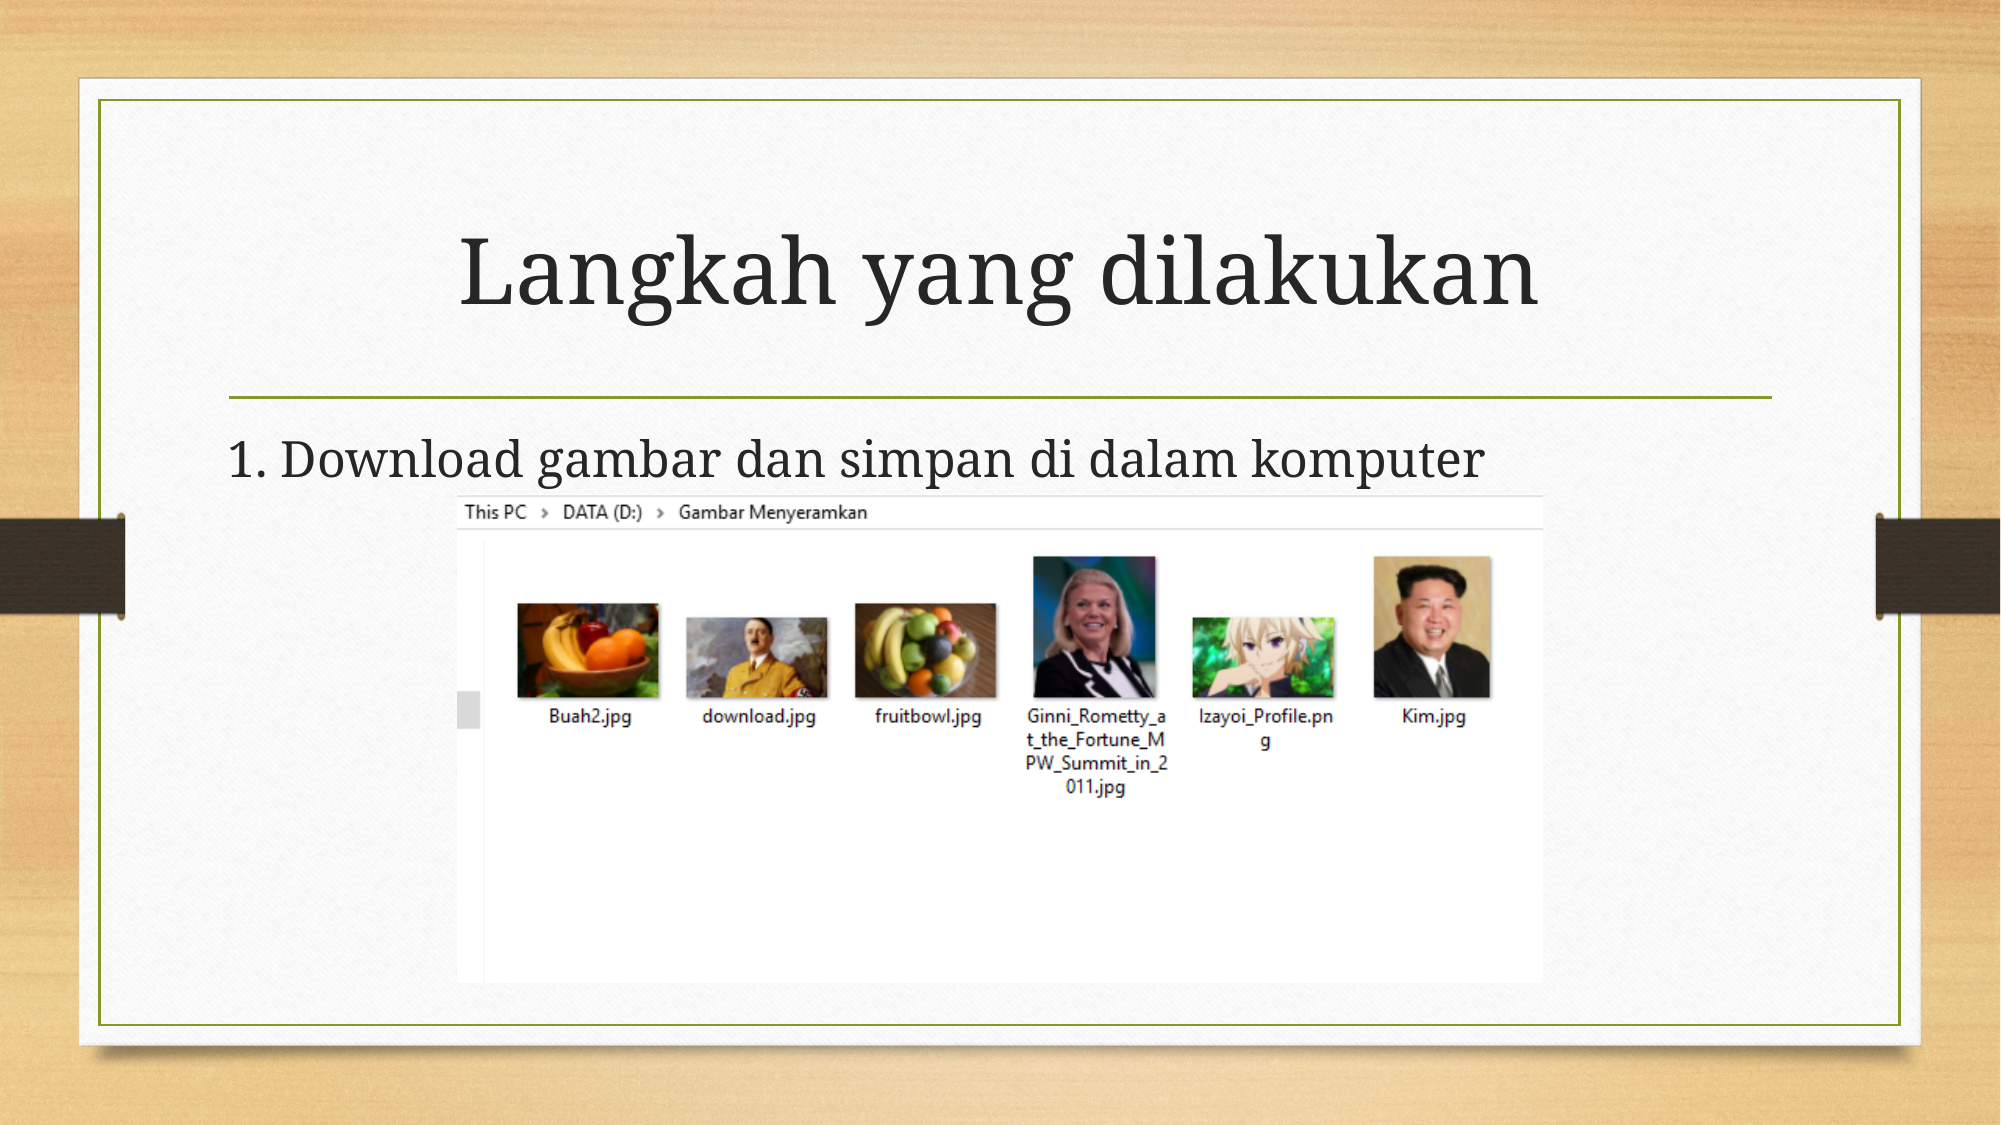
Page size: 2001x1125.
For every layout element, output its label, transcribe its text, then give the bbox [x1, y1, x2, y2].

picture [0, 0, 2001, 1125]
list 1. Download gambar dan simpan di dalam komputer [212, 419, 1788, 964]
title Langkah yang dilakukan [212, 161, 1788, 375]
